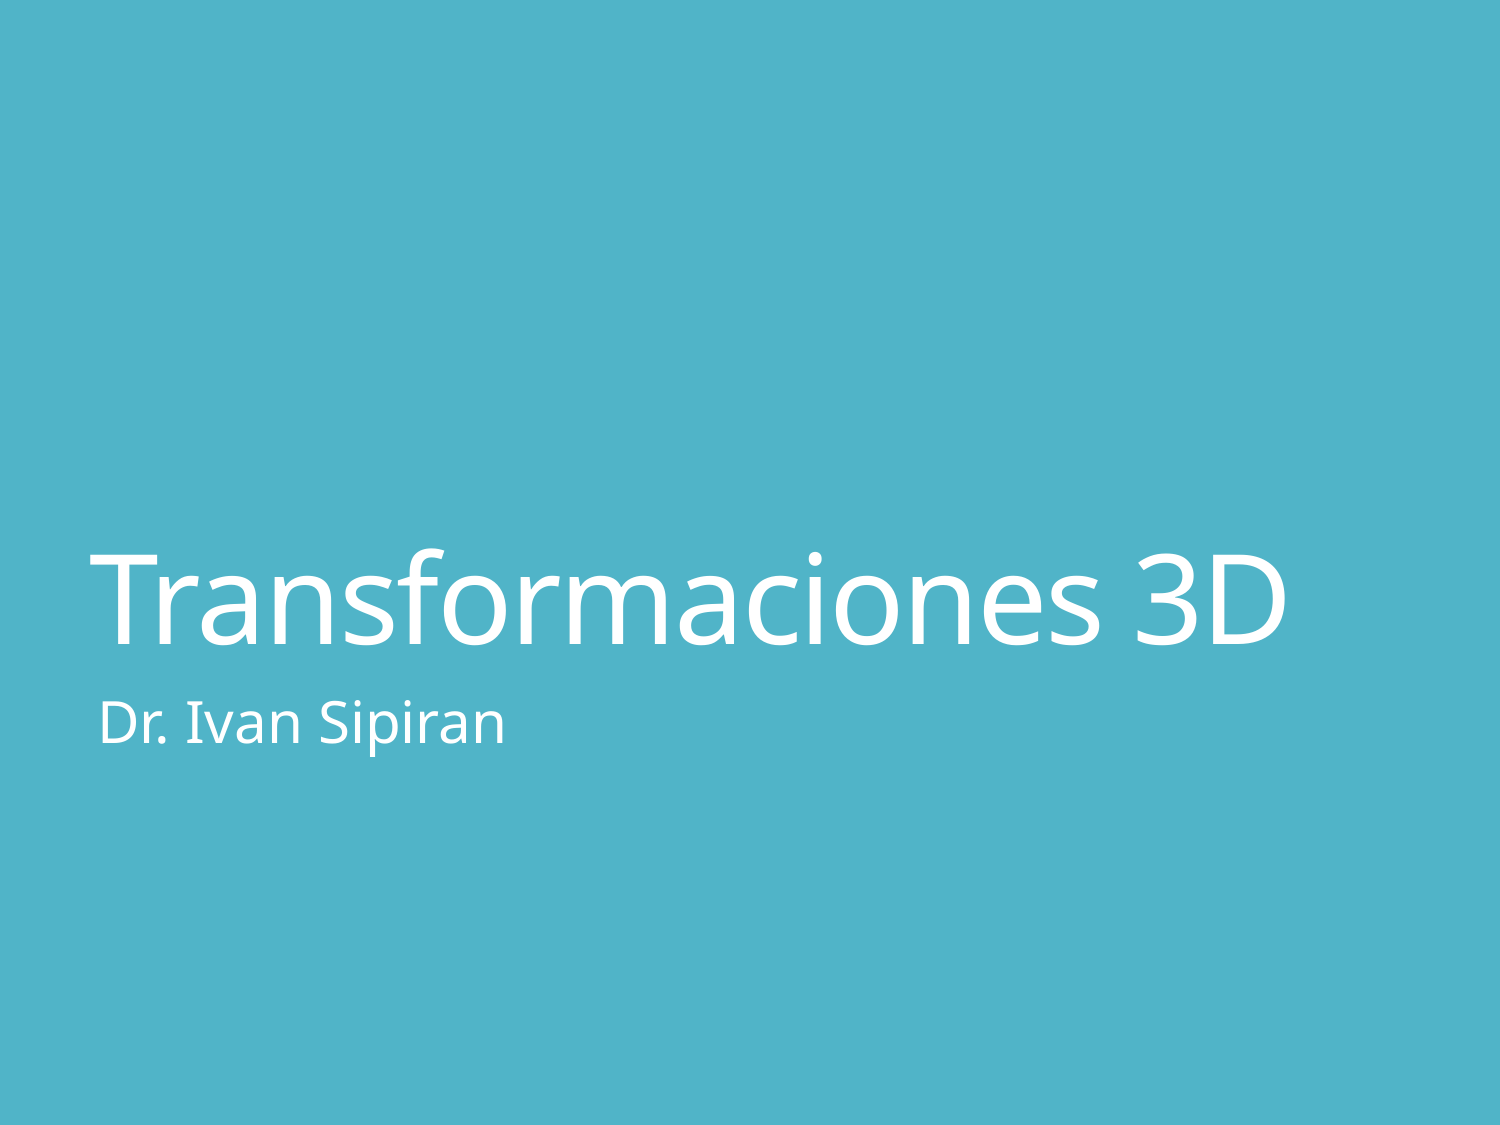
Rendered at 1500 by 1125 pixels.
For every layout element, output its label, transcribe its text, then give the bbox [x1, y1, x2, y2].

title Transformaciones 3D [74, 126, 1401, 677]
subtitle Dr. Ivan Sipiran [82, 688, 1218, 959]
